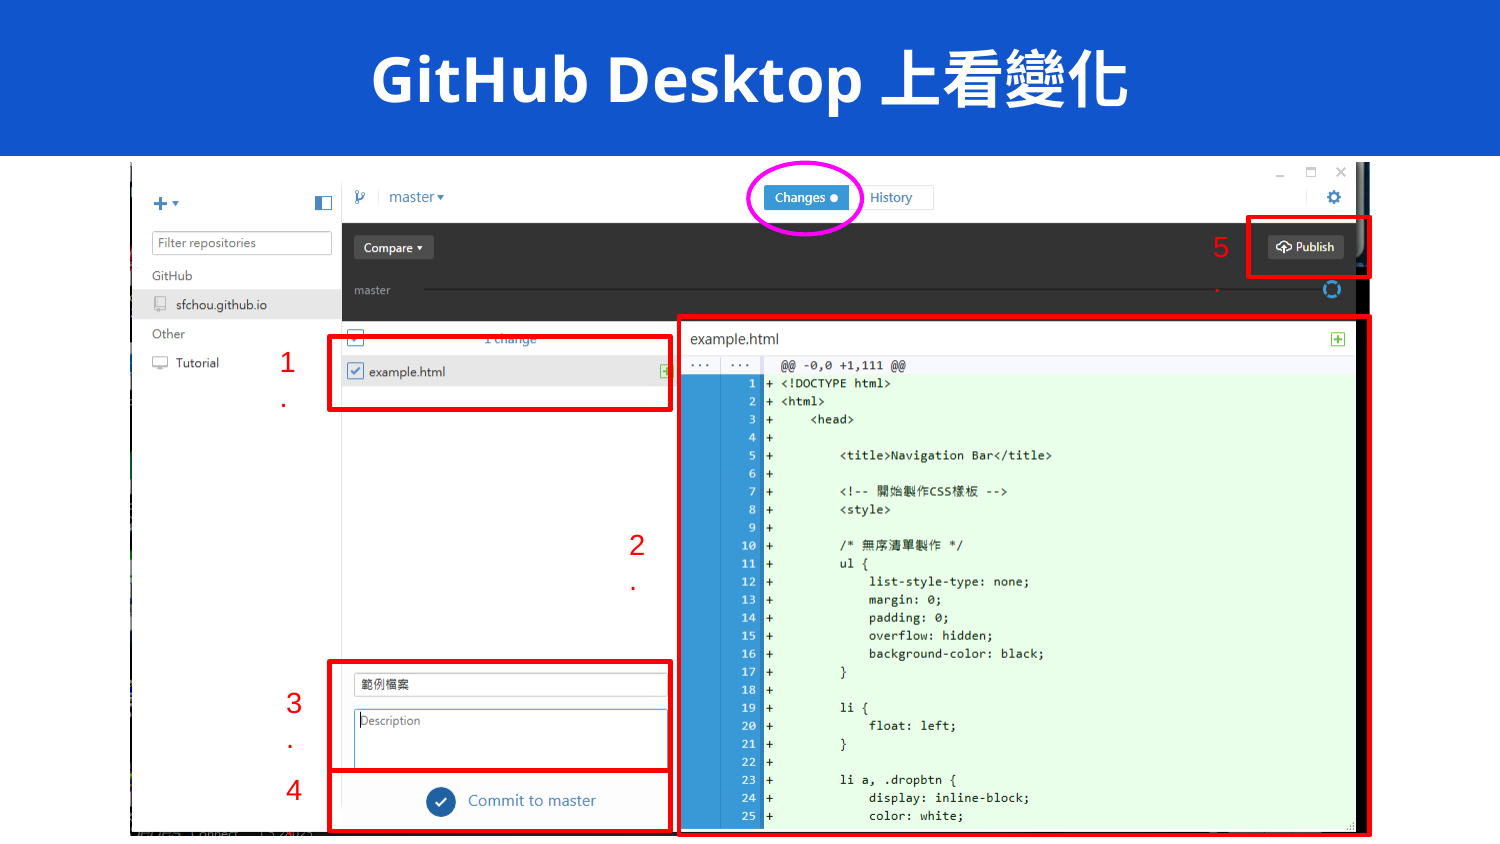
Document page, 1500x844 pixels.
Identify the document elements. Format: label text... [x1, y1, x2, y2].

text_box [129, 162, 1370, 836]
title GitHub Desktop上看變化 [0, 0, 1500, 156]
